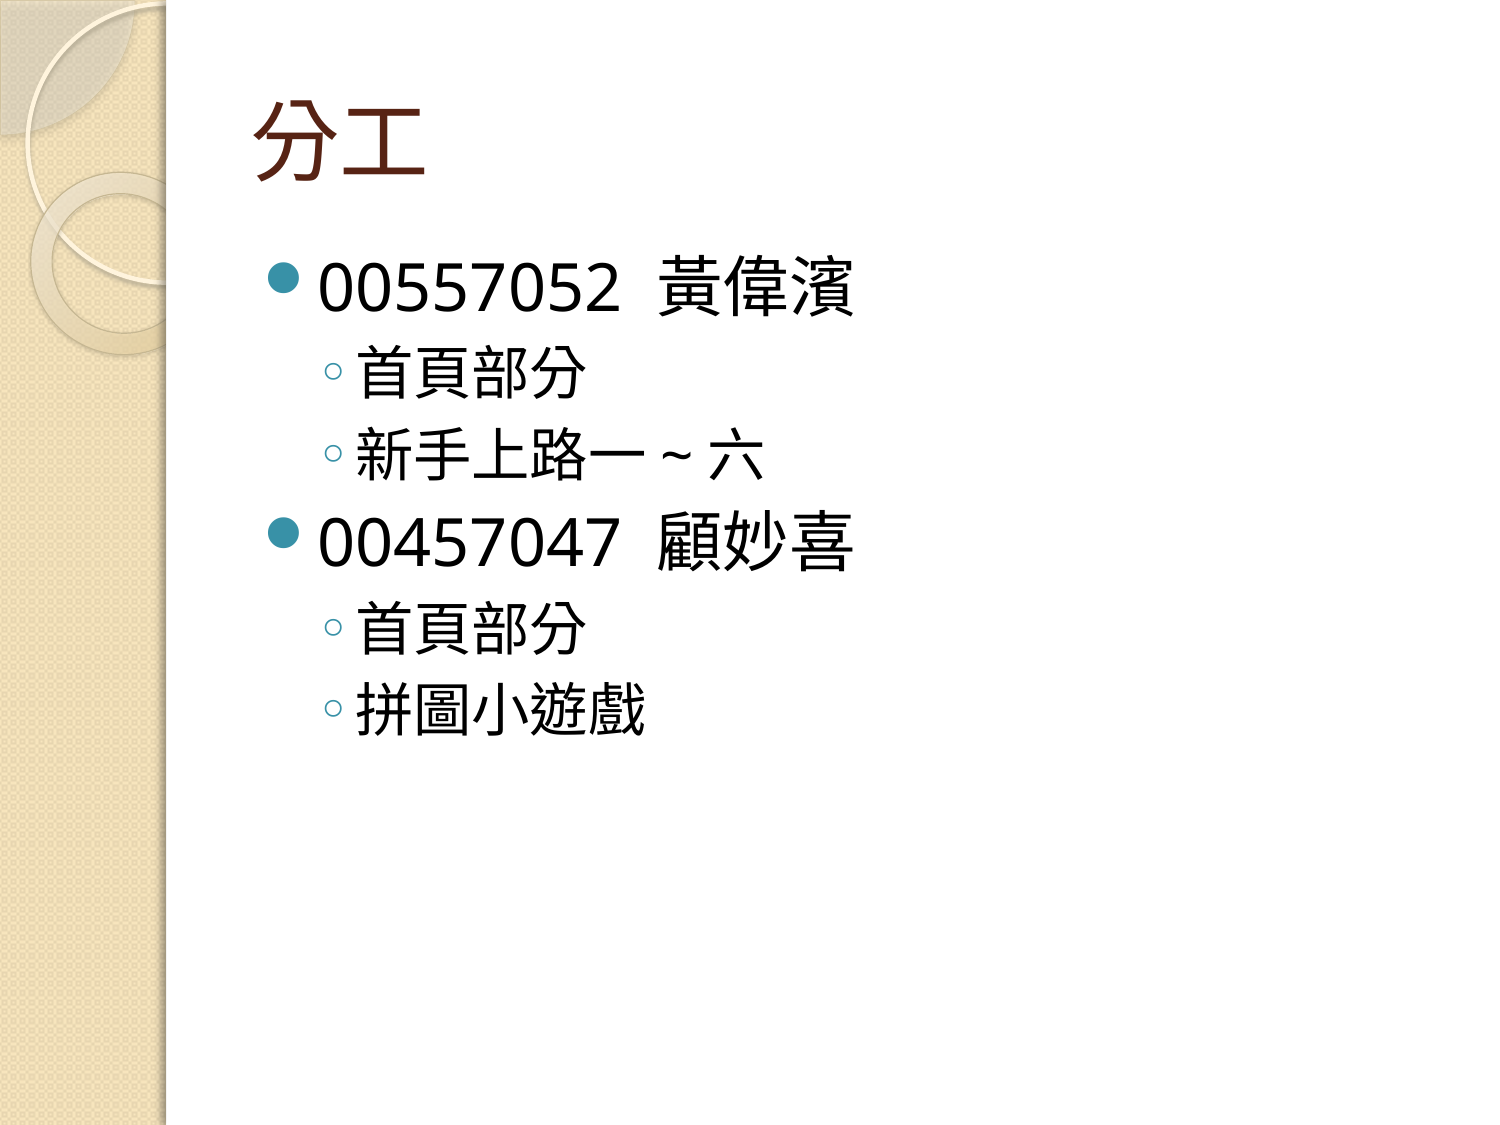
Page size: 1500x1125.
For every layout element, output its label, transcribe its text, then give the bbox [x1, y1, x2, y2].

list 00557052 黃偉濱 首頁部分 新手上路一~六 00457047 顧妙喜 首頁部分 拼圖小遊戲 [235, 237, 1466, 1025]
title 分工 [235, 45, 1466, 233]
